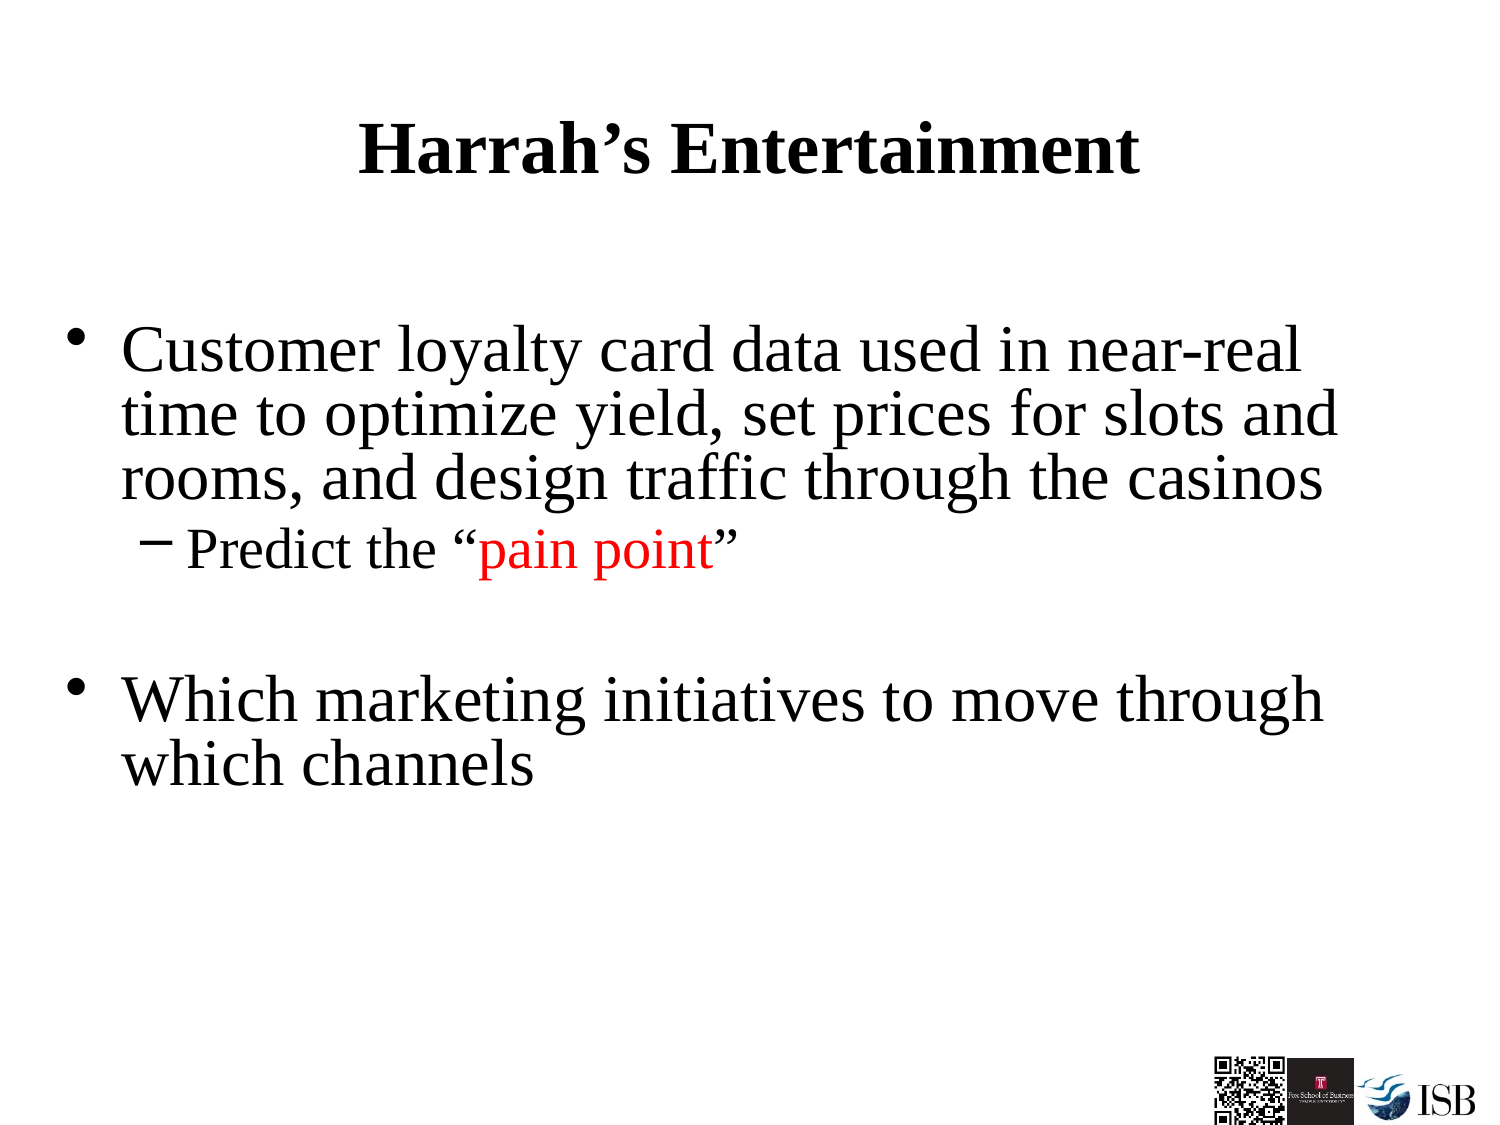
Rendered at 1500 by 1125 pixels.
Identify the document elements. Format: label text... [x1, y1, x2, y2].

picture [1212, 1055, 1475, 1125]
list Customer loyalty card data used in near-real time to optimize yield, set prices for slots and rooms, and design traffic through the casinos Predict the “pain point” Which marketing initiatives to move through which channels [50, 312, 1413, 988]
title Harrah’s Entertainment [112, 50, 1388, 238]
